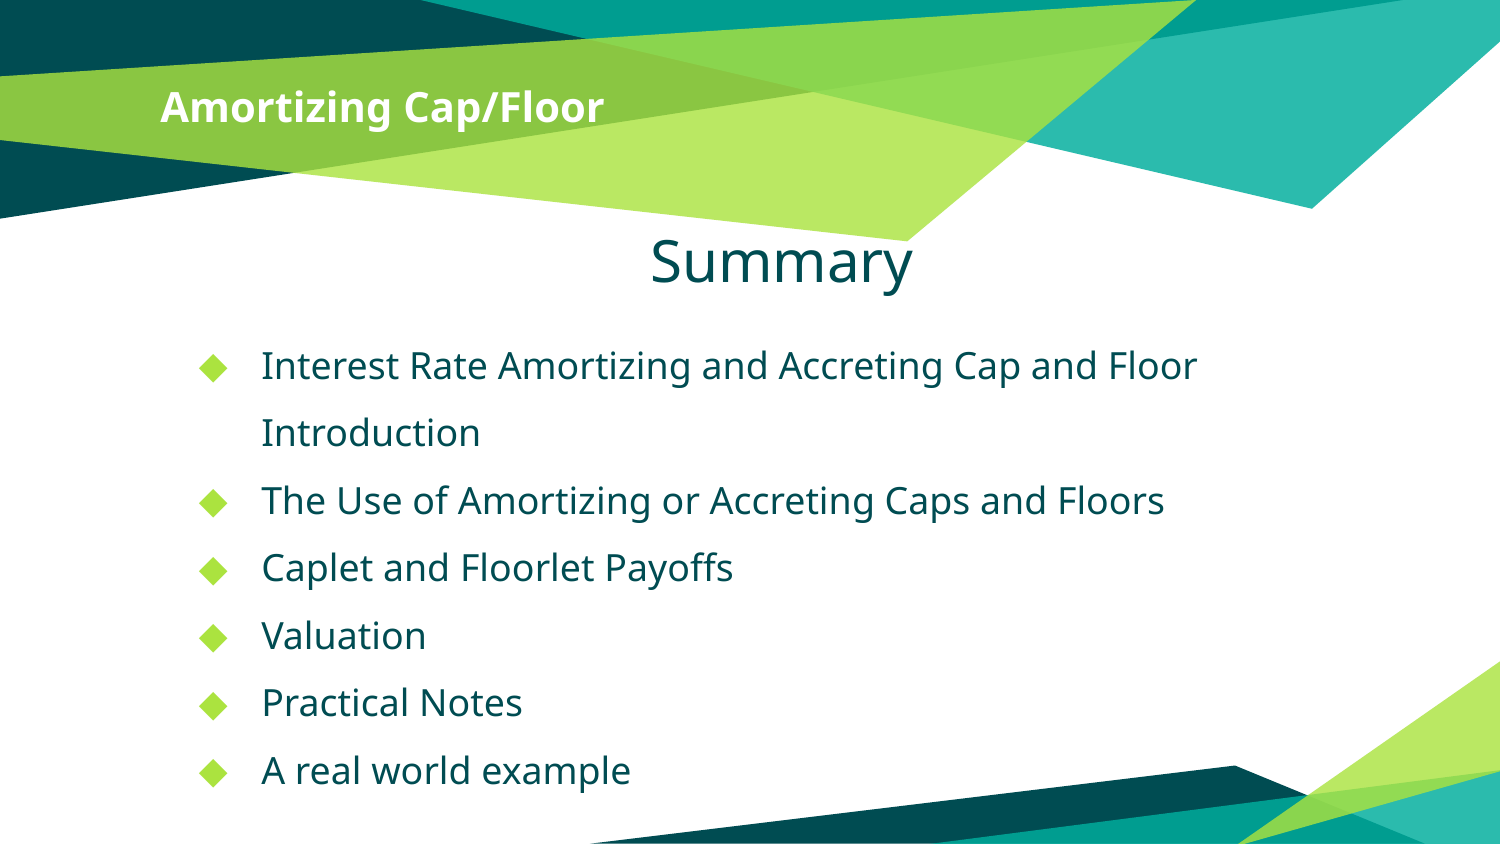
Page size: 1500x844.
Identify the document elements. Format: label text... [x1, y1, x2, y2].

list Summary Interest Rate Amortizing and Accreting Cap and Floor Introduction The Use of Amortizing or Accreting Caps and Floors Caplet and Floorlet Payoffs Valuation Practical Notes A real world example [171, 209, 1381, 812]
title Amortizing Cap/Floor [145, 65, 1355, 162]
